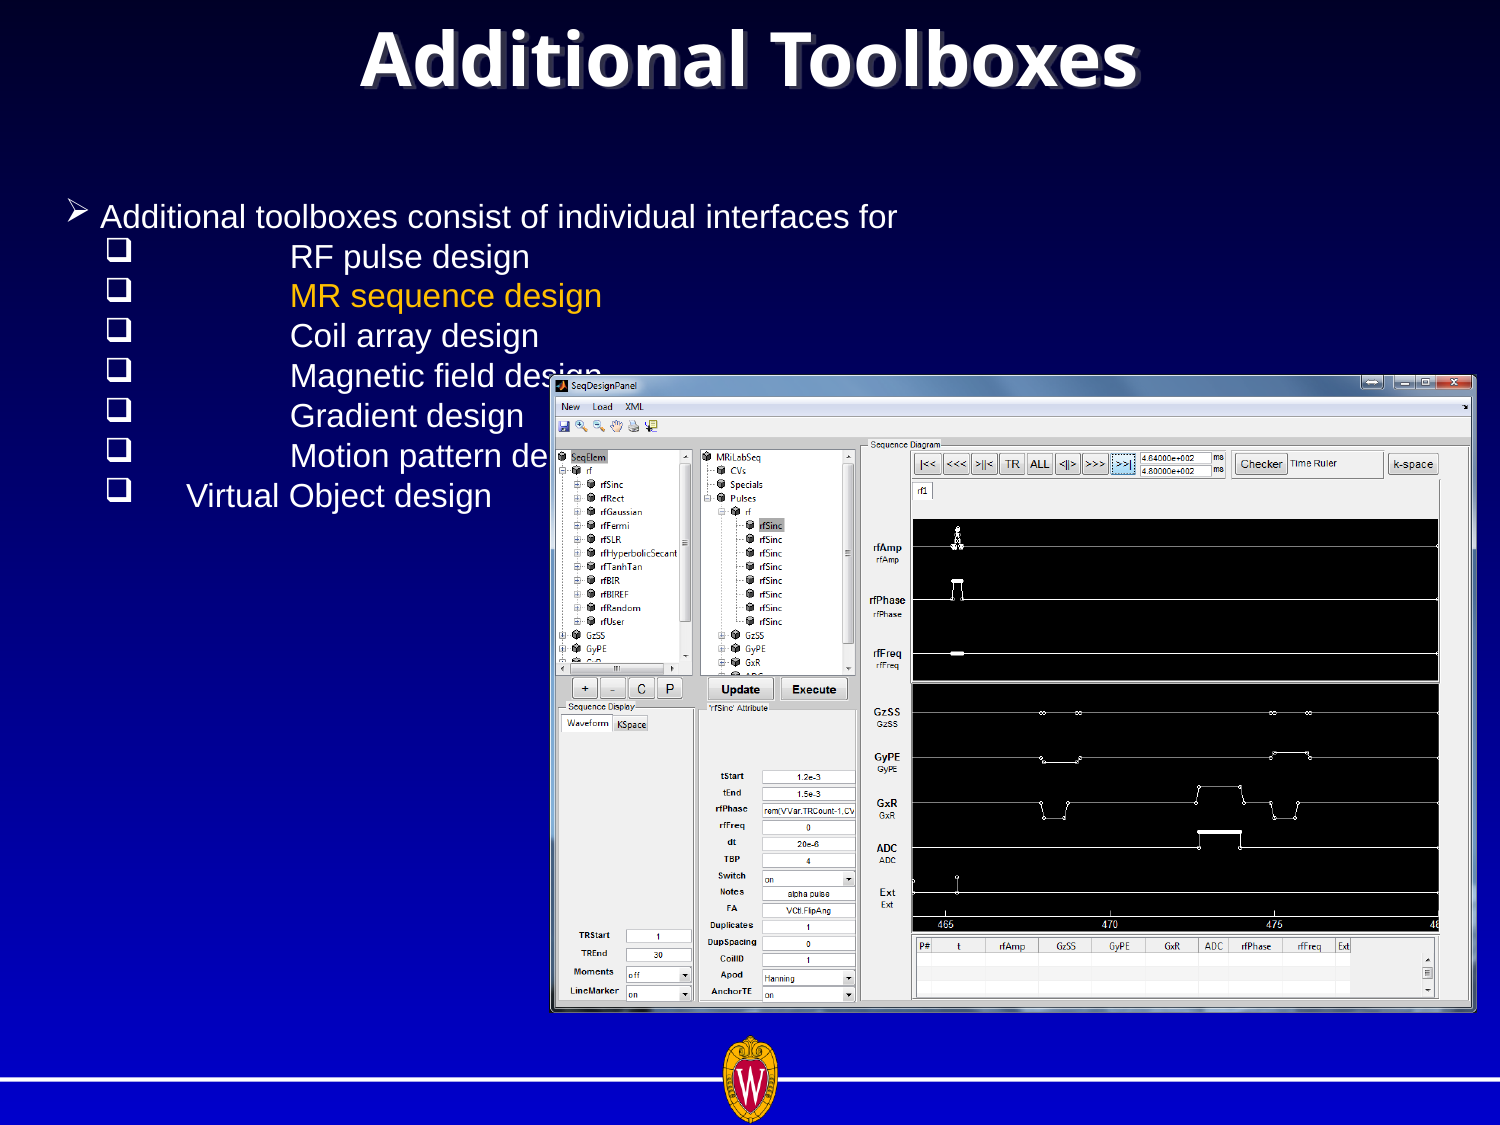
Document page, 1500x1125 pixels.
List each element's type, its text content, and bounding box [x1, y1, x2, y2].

picture [549, 374, 1477, 1013]
picture [722, 1035, 778, 1124]
text_box Additional toolboxes consist of individual interfaces for RF pulse design MR sequence design Coil array design Magnetic field design Gradient design Motion pattern design Virtual Object design [49, 187, 1100, 522]
title Additional Toolboxes [0, 0, 1500, 113]
